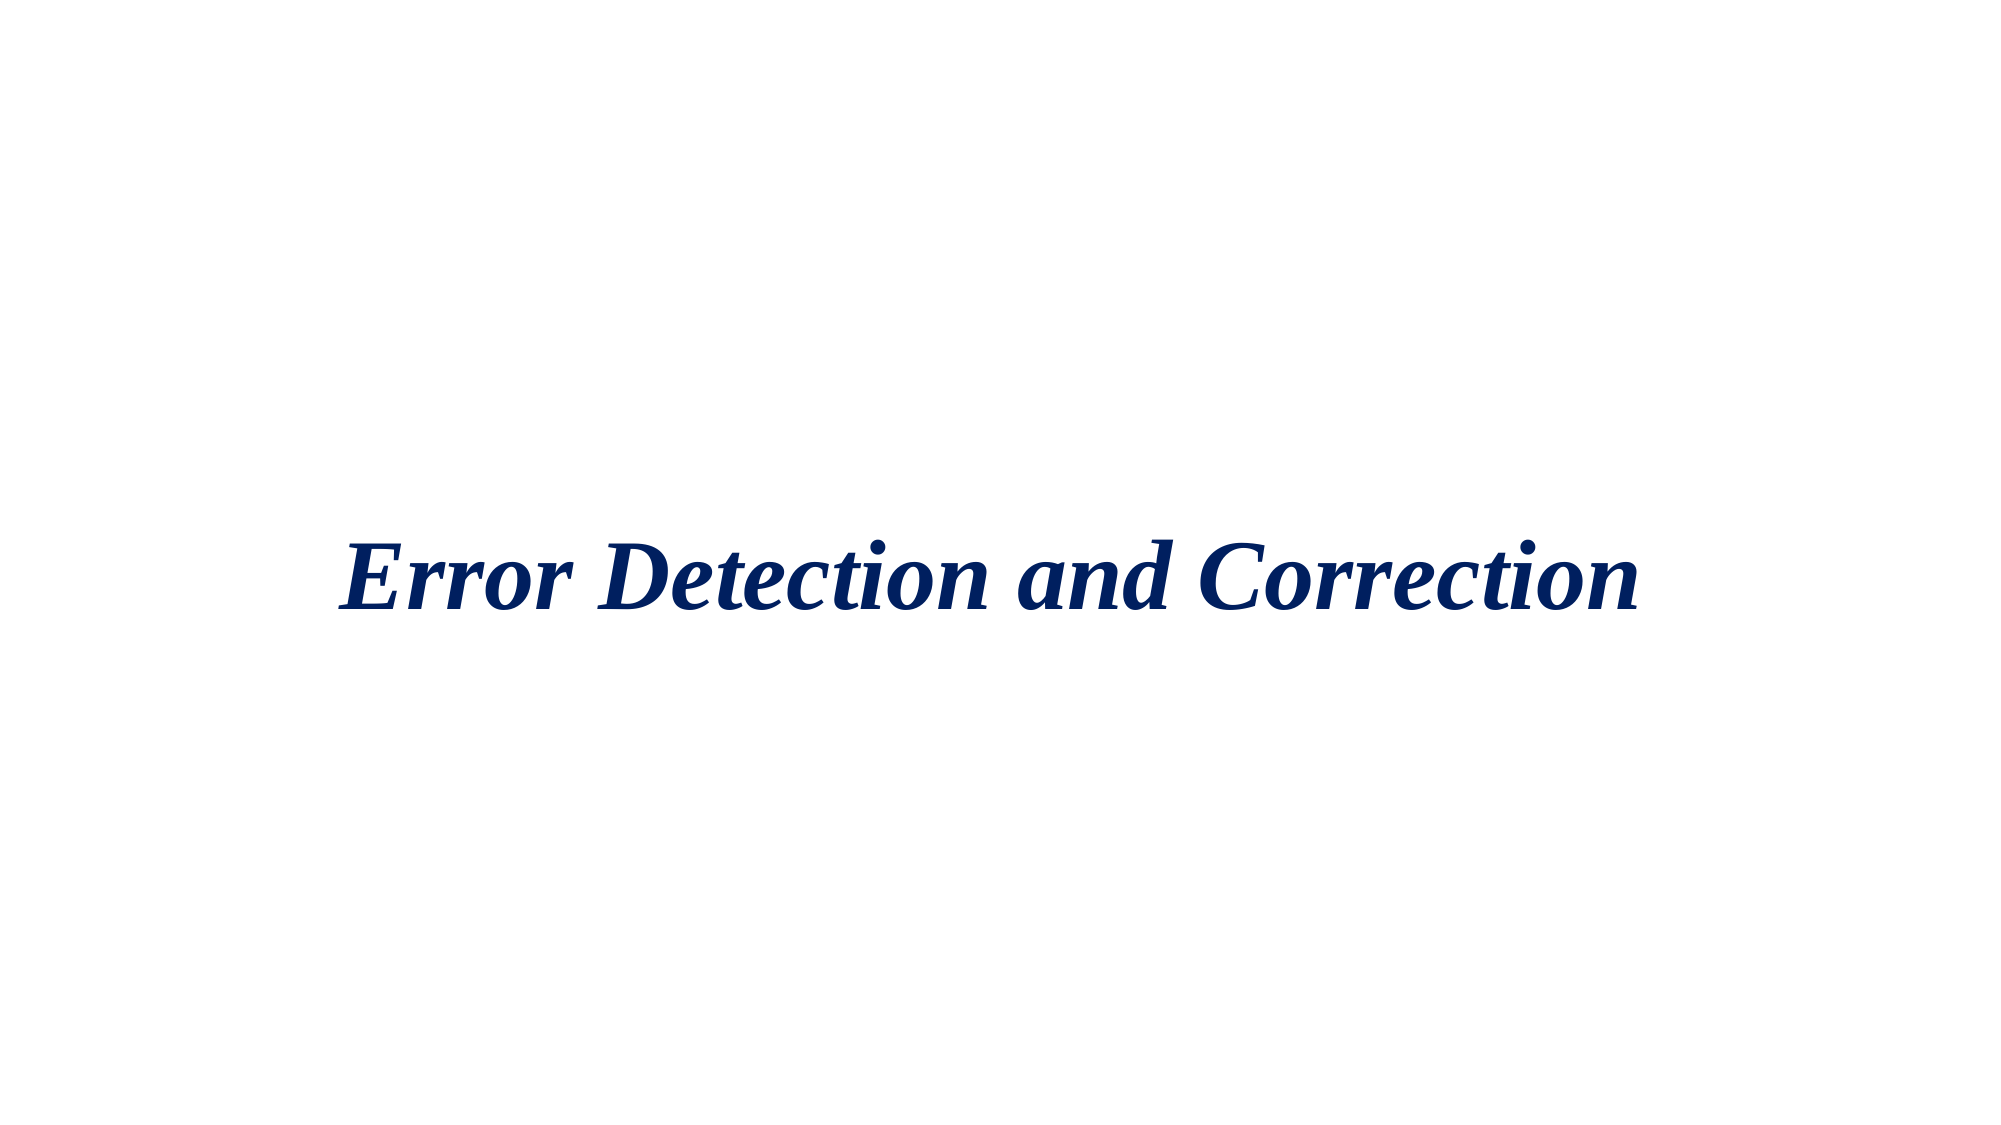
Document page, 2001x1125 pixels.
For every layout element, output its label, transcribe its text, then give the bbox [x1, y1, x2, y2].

text_box Error Detection and Correction [337, 507, 1645, 630]
